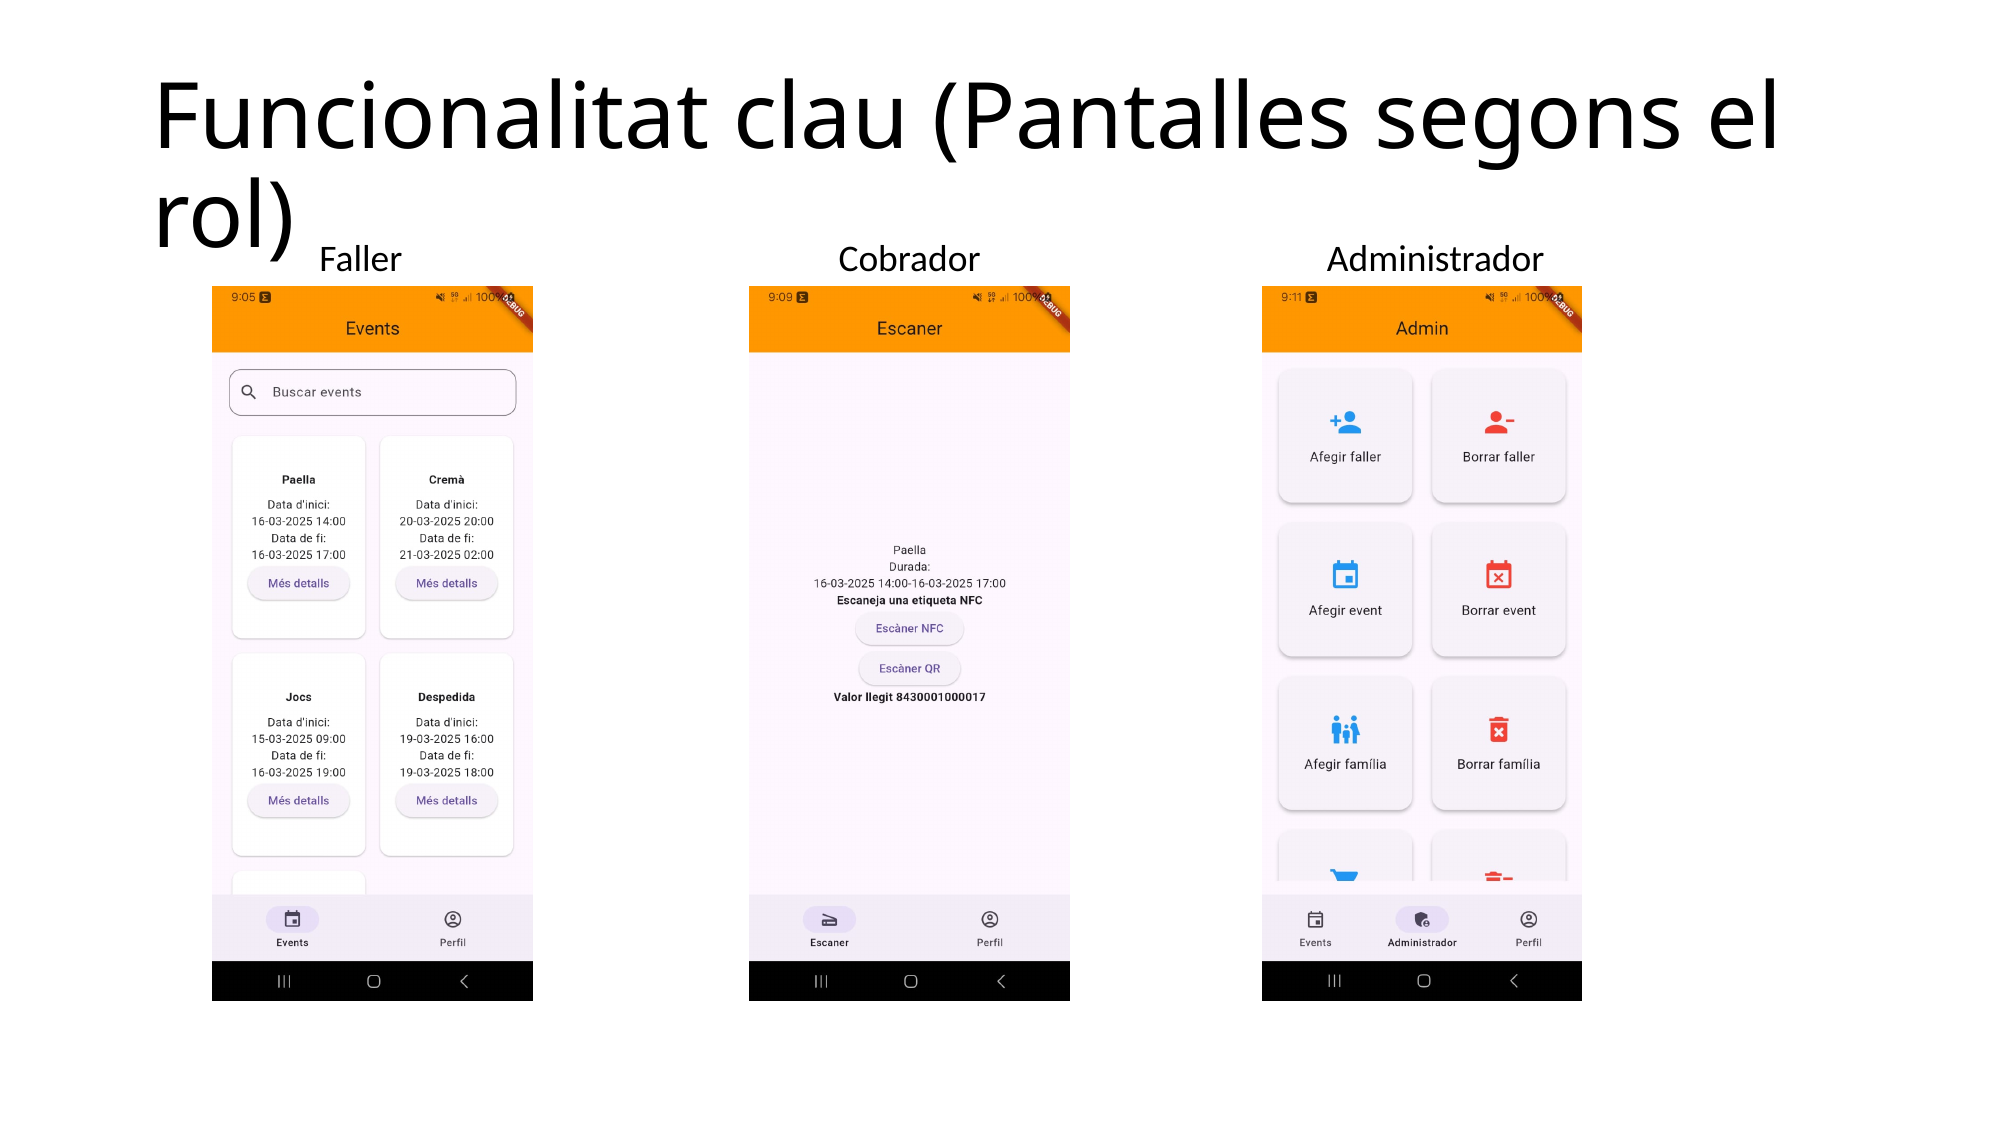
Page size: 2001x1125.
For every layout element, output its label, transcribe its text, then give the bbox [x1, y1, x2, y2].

picture [749, 286, 1070, 1001]
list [212, 286, 533, 1001]
text_box Administrador [1312, 226, 1560, 286]
title Funcionalitat clau (Pantalles segons el rol) [137, 59, 1863, 278]
text_box Faller [304, 226, 418, 286]
picture [1261, 286, 1582, 1001]
text_box Cobrador [823, 226, 996, 286]
